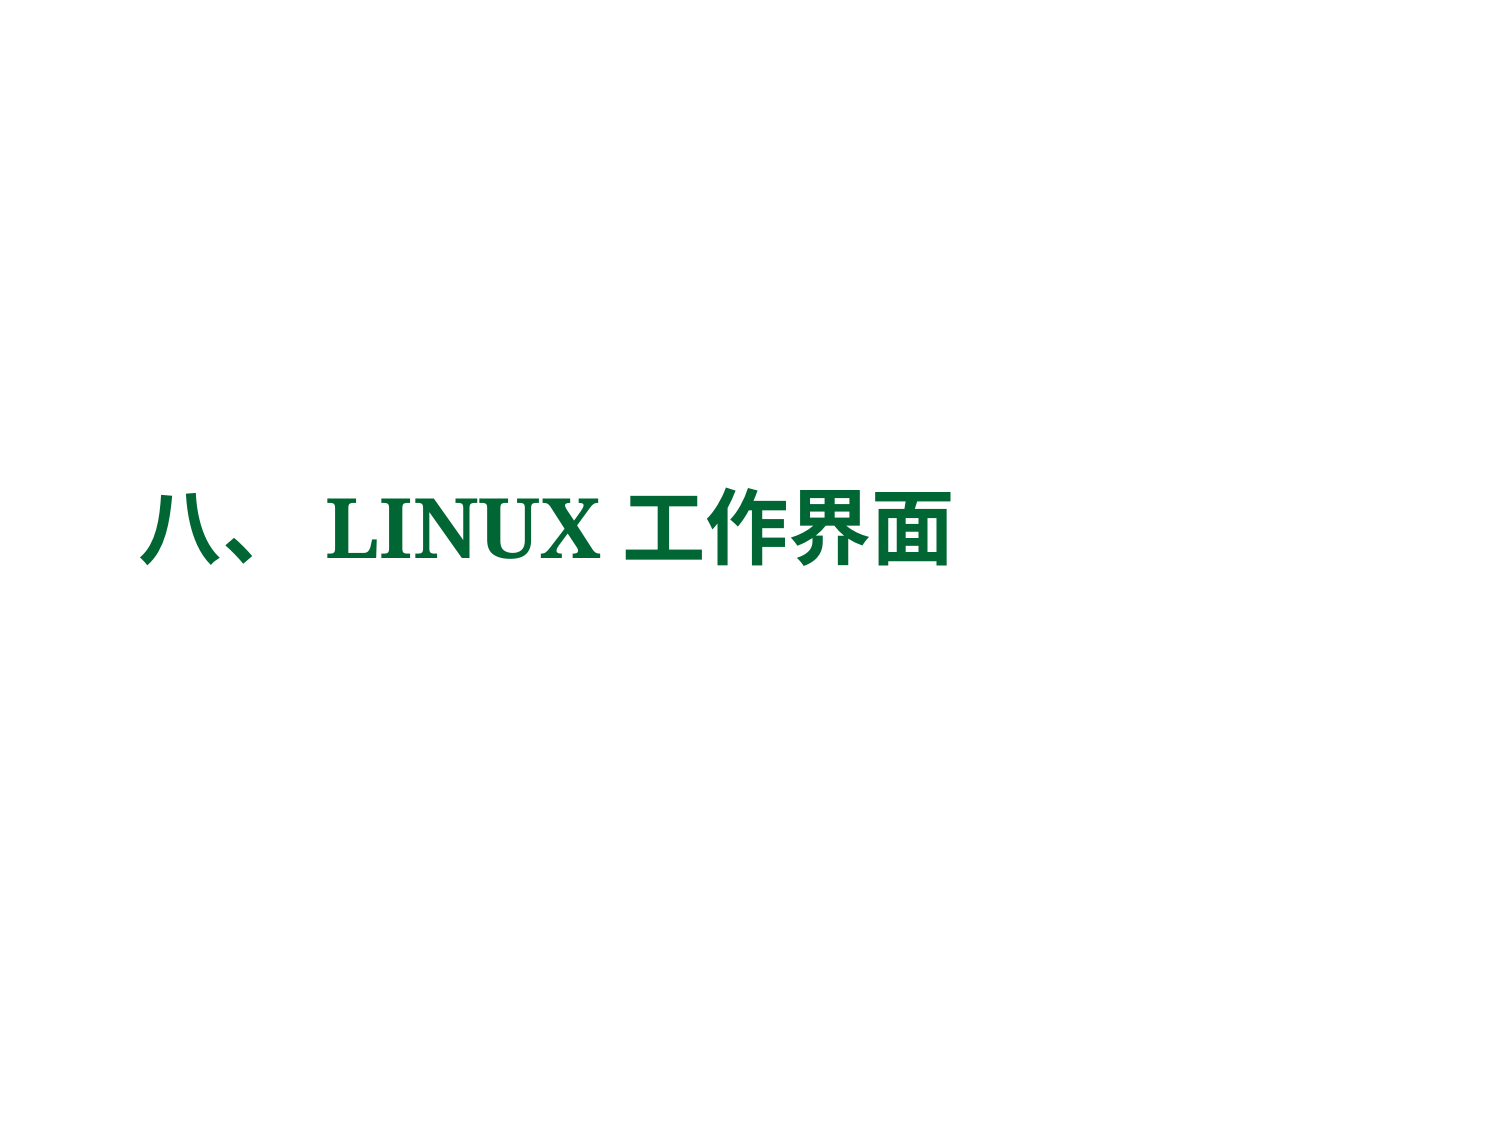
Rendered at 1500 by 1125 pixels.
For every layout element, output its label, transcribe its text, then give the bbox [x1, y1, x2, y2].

title 八、Linux工作界面 [123, 468, 1399, 692]
